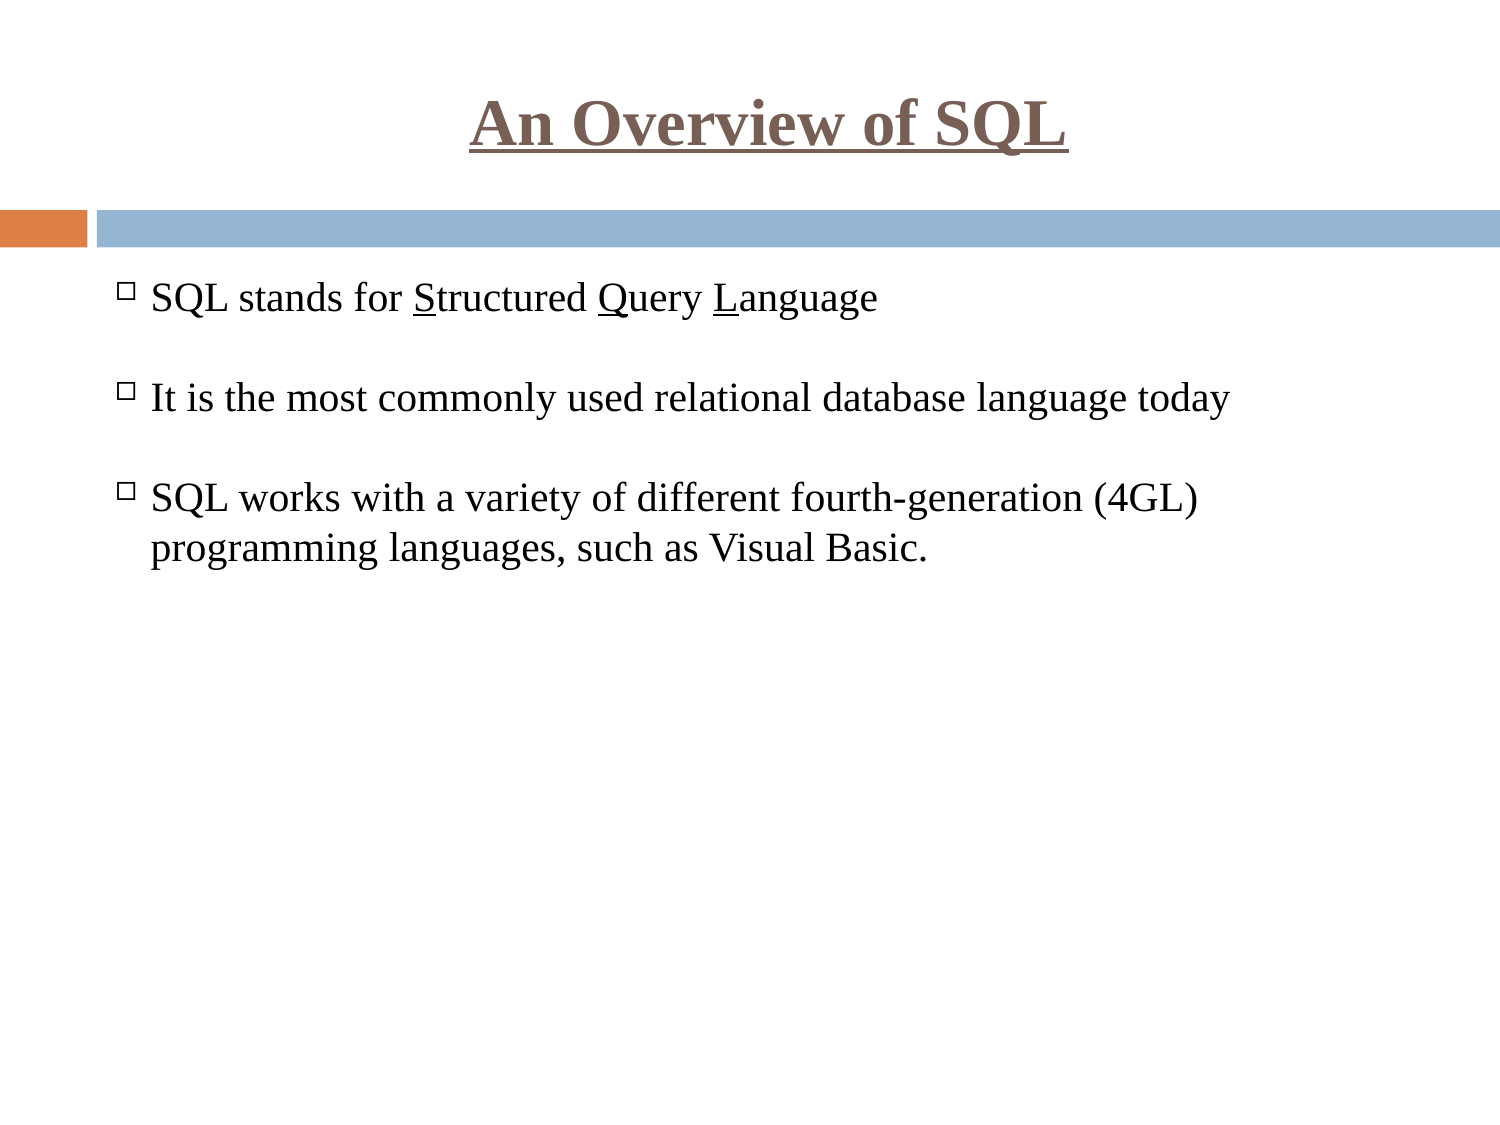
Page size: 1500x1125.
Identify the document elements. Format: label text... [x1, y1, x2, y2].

text_box SQL stands for Structured Query Language It is the most commonly used relational database language today SQL works with a variety of different fourth-generation (4GL) programming languages, such as Visual Basic. [100, 262, 1438, 1000]
text_box An Overview of SQL [100, 37, 1438, 200]
